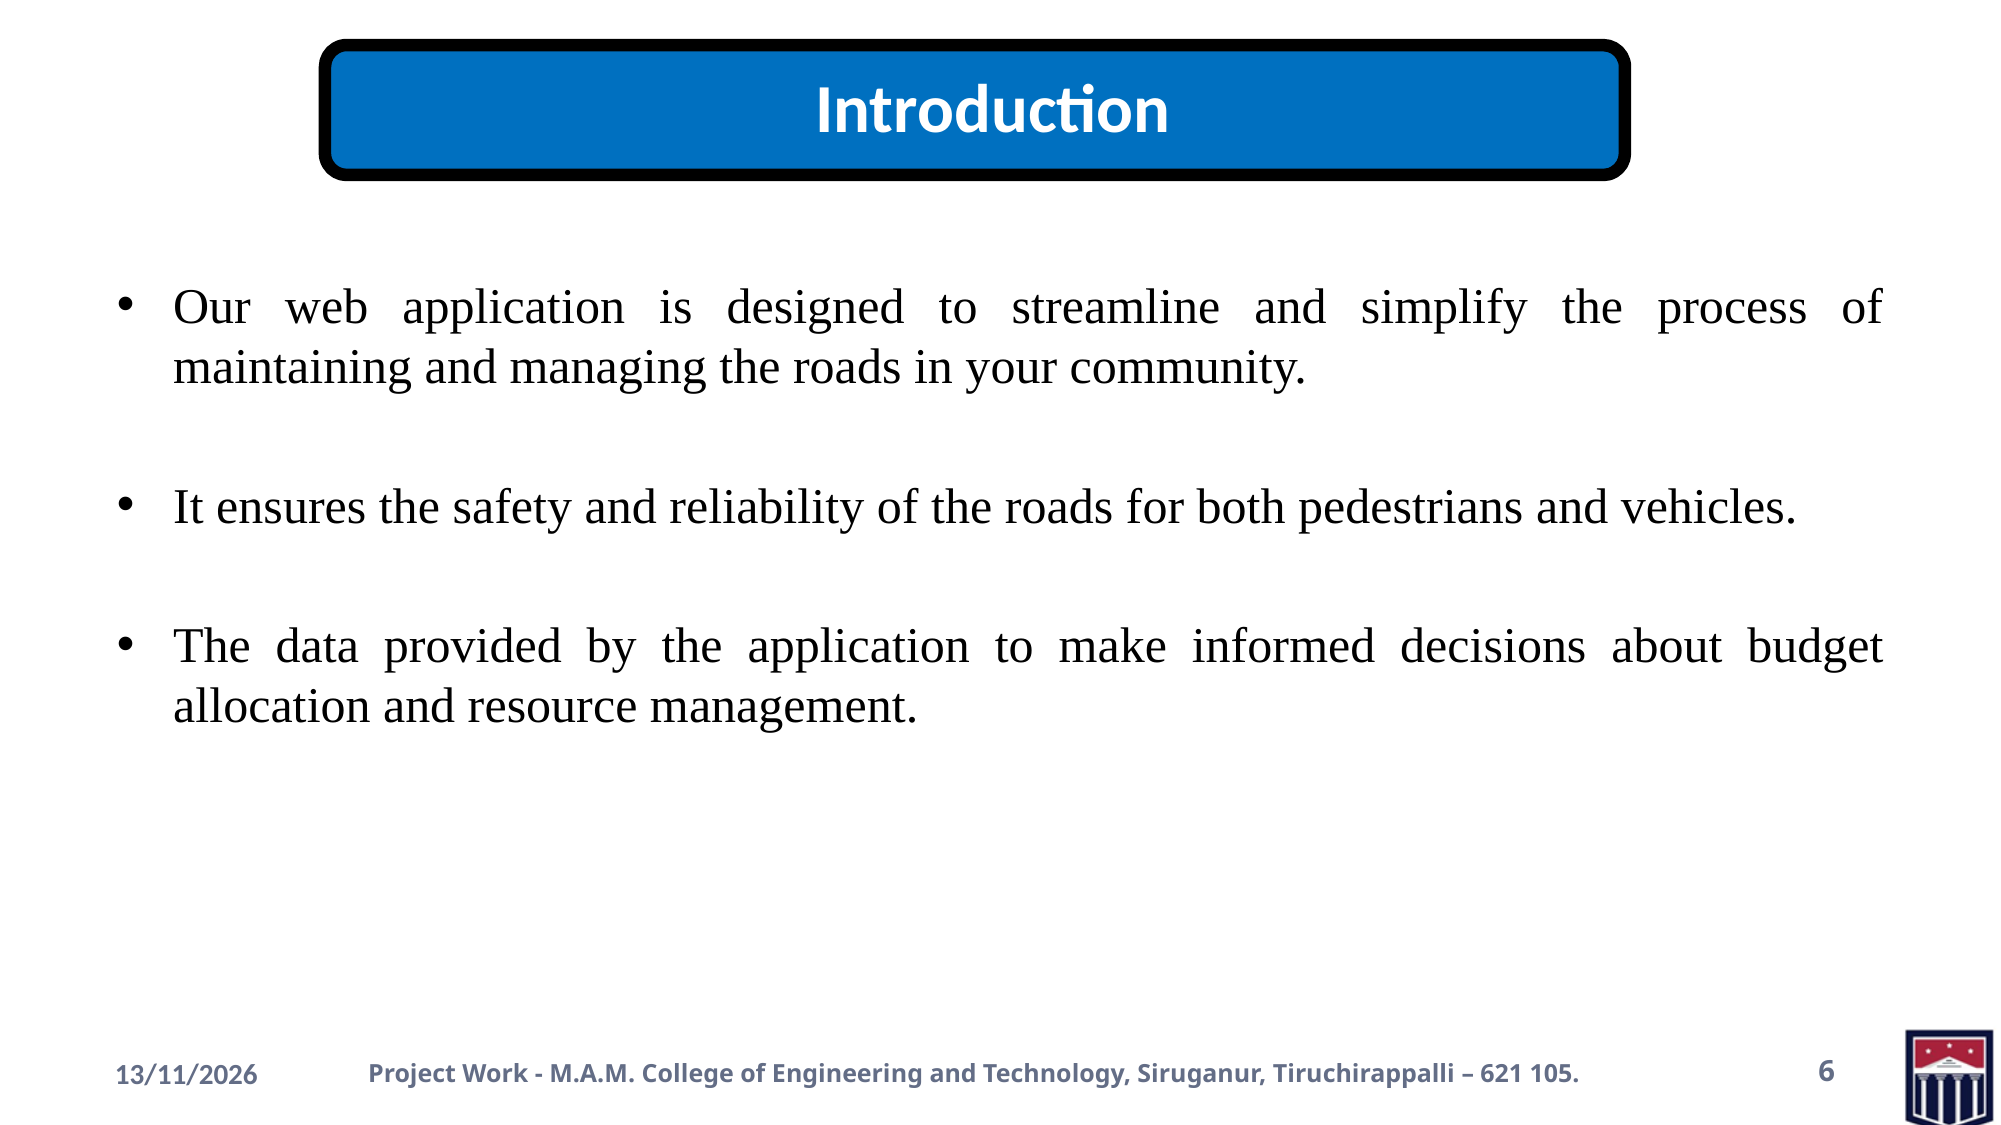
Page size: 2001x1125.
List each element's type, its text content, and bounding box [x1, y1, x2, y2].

picture [1899, 1018, 2000, 1125]
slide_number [99, 1042, 324, 1103]
slide_number 6 [1433, 1042, 1850, 1103]
list Our web application is designed to streamline and simplify the process of maintaining and managing the roads in your community. It ensures the safety and reliability of the roads for both pedestrians and vehicles. The data provided by the application to make informed decisions about budget allocation and resource management. [101, 265, 1900, 1005]
footer Project Work - M.A.M. College of Engineering and Technology, Siruganur, Tiruchirappalli – 621 105. [324, 1042, 1433, 1103]
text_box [324, 44, 1626, 176]
